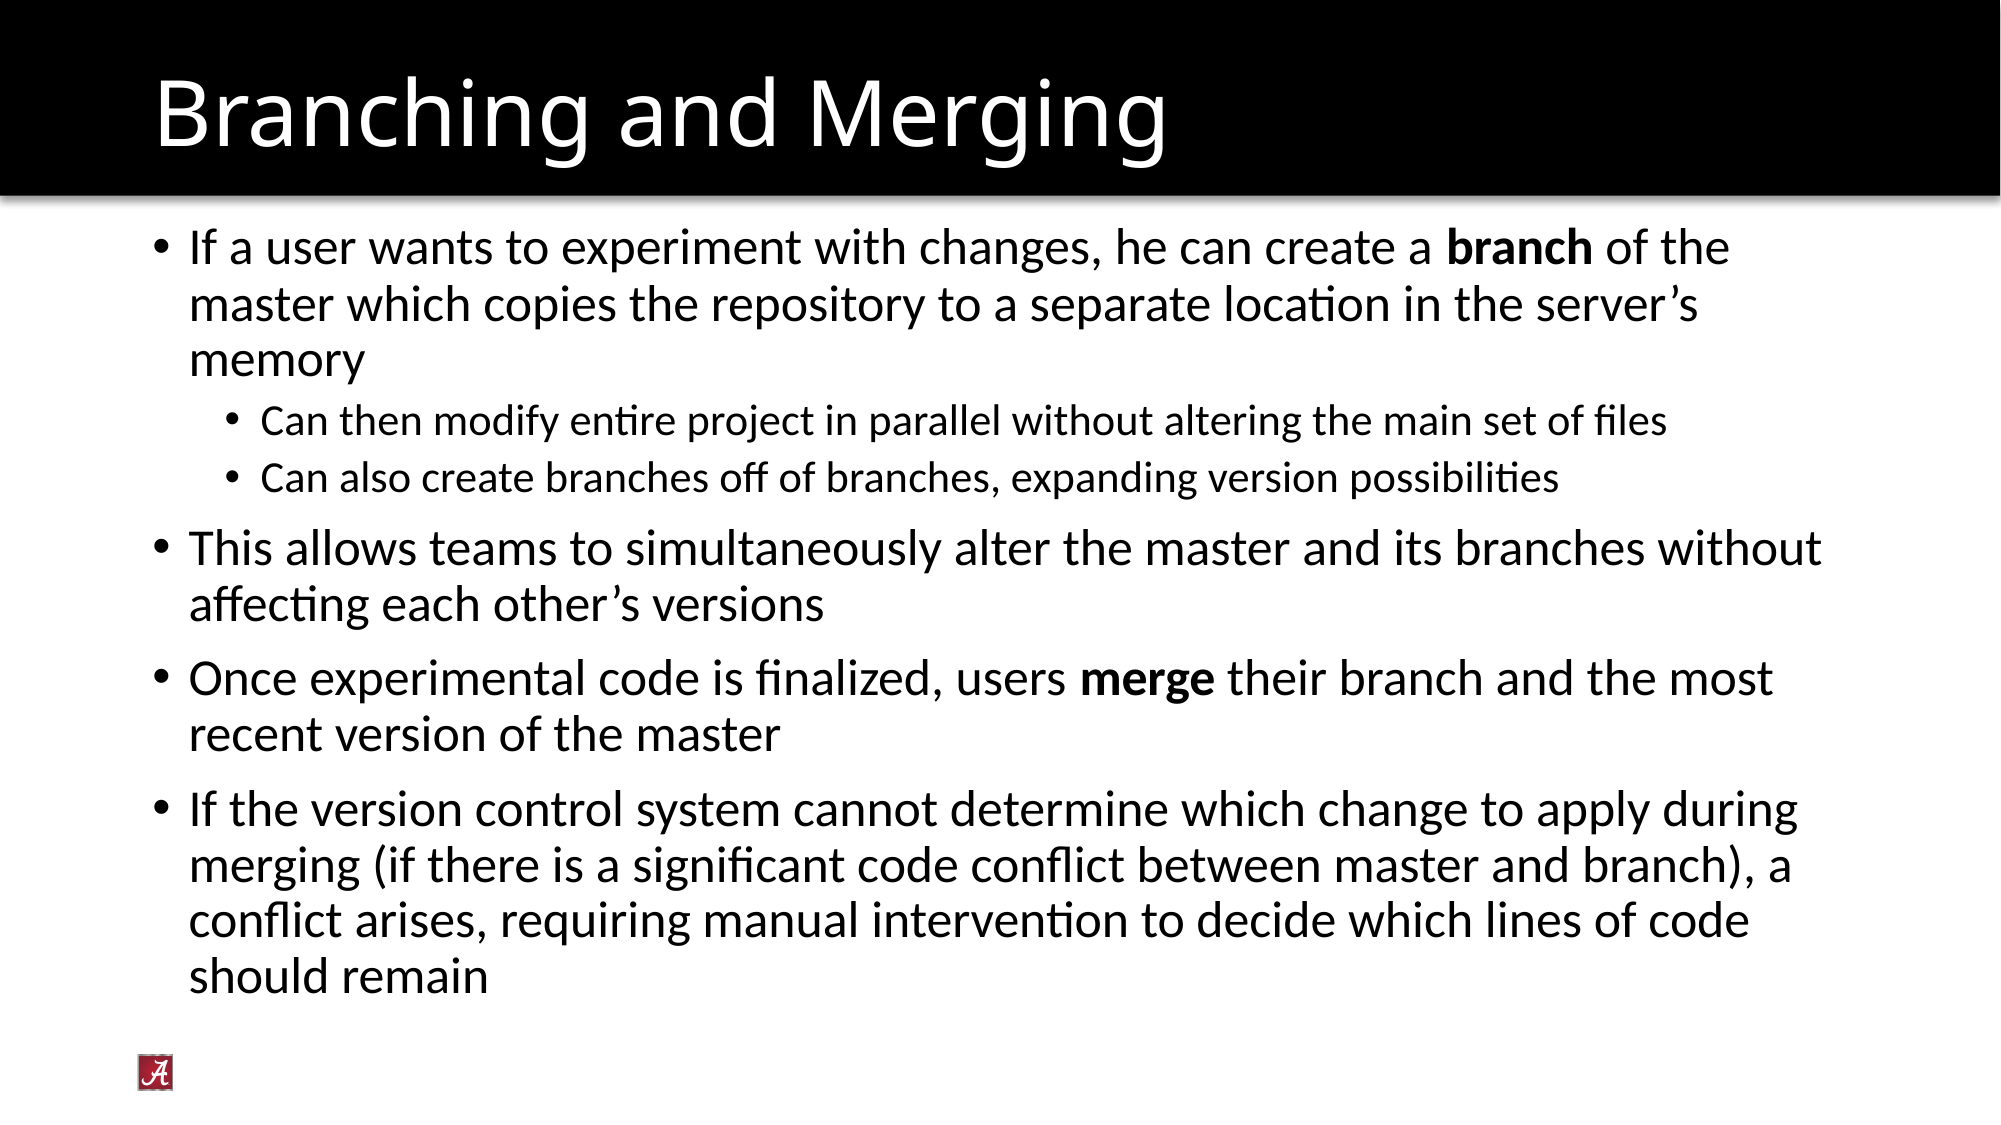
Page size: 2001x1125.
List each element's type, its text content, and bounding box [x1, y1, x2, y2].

list If a user wants to experiment with changes, he can create a branch of the master which copies the repository to a separate location in the server’s memory Can then modify entire project in parallel without altering the main set of files Can also create branches off of branches, expanding version possibilities This allows teams to simultaneously alter the master and its branches without affecting each other’s versions Once experimental code is finalized, users merge their branch and the most recent version of the master If the version control system cannot determine which change to apply during merging (if there is a significant code conflict between master and branch), a conflict arises, requiring manual intervention to decide which lines of code should remain [137, 212, 1863, 1014]
title Branching and Merging [137, 59, 1863, 196]
